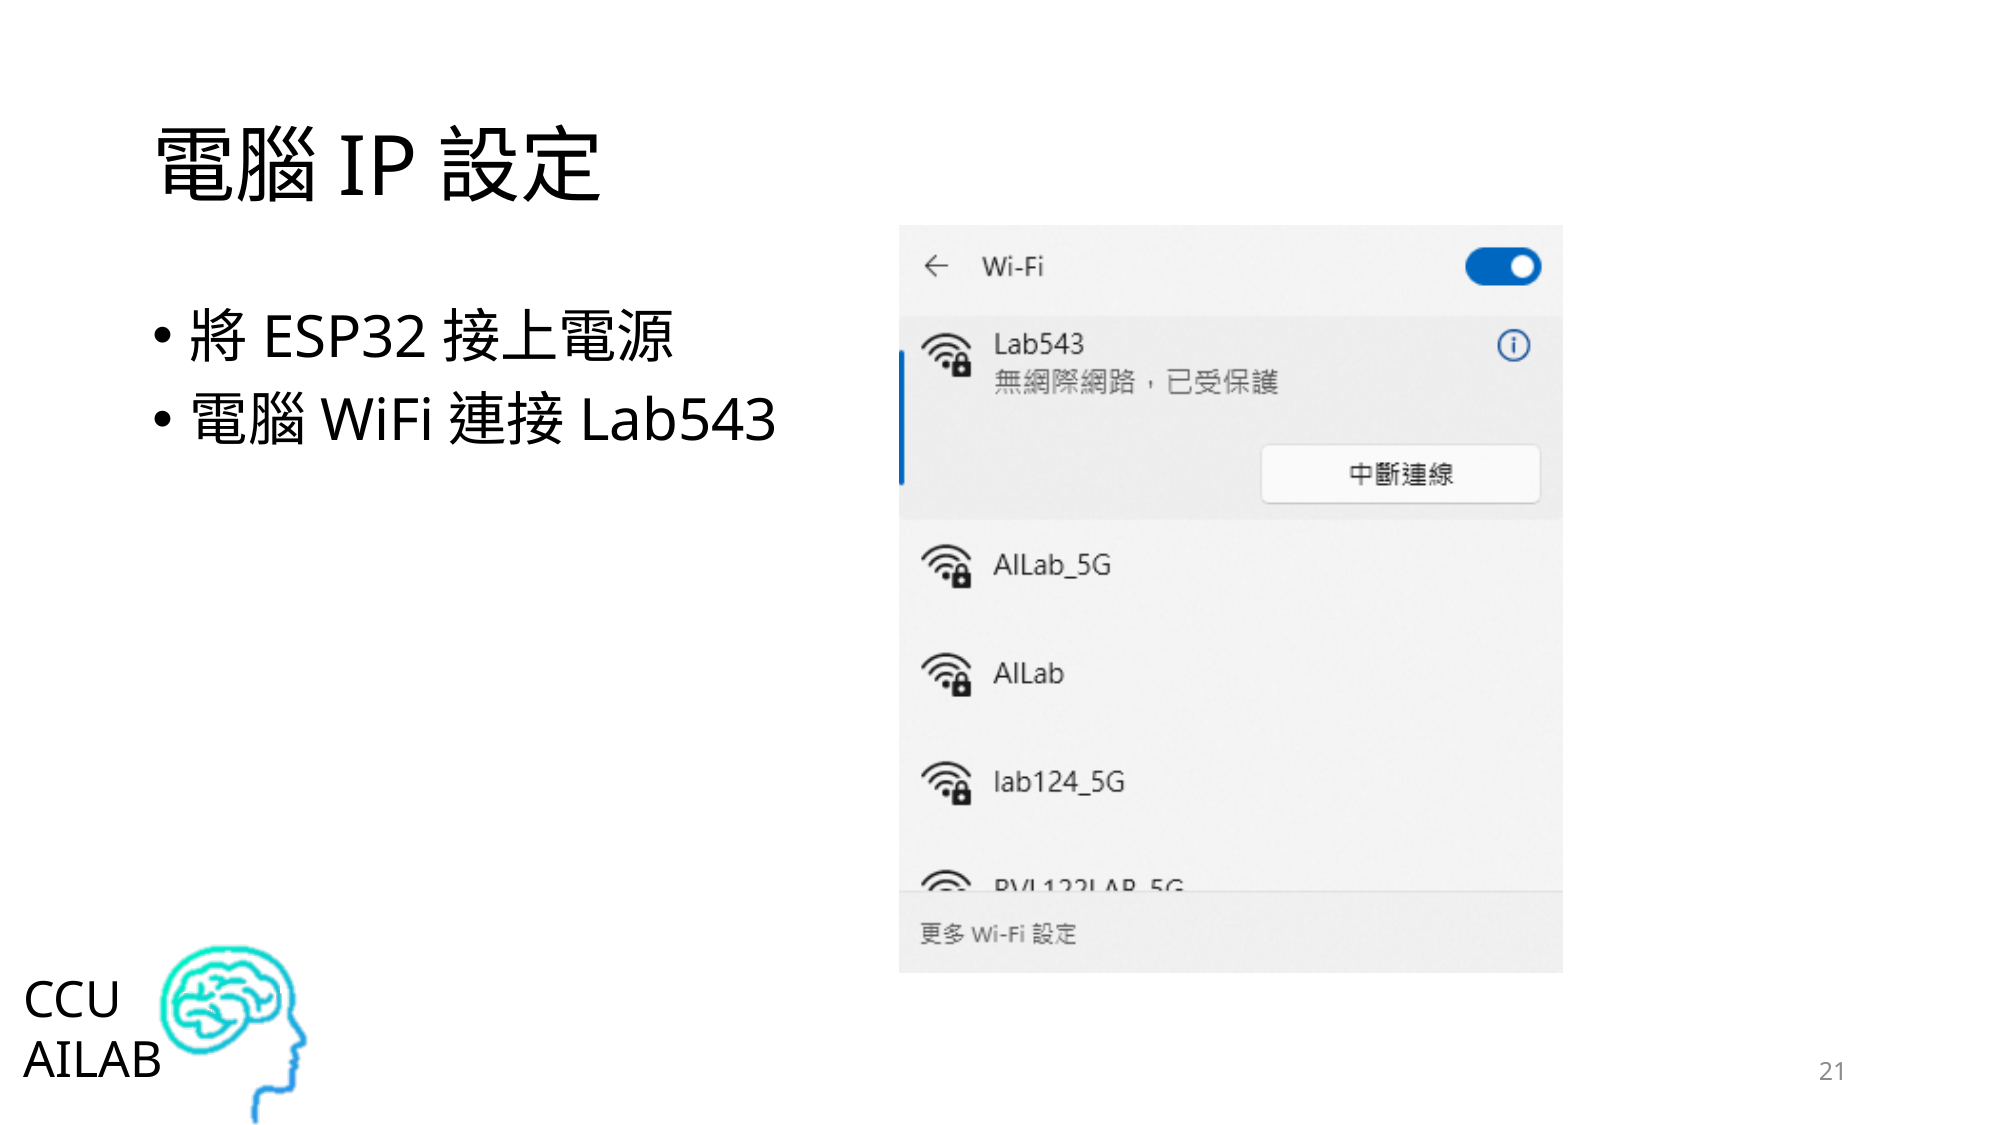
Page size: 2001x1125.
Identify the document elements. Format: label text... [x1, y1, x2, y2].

text_box 將ESP32接上電源 電腦WiFi連接Lab543 [137, 299, 1863, 1014]
slide_number 21 [1412, 1042, 1863, 1103]
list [899, 225, 1563, 973]
title 電腦IP設定 [137, 59, 1863, 278]
picture [0, 914, 363, 1125]
